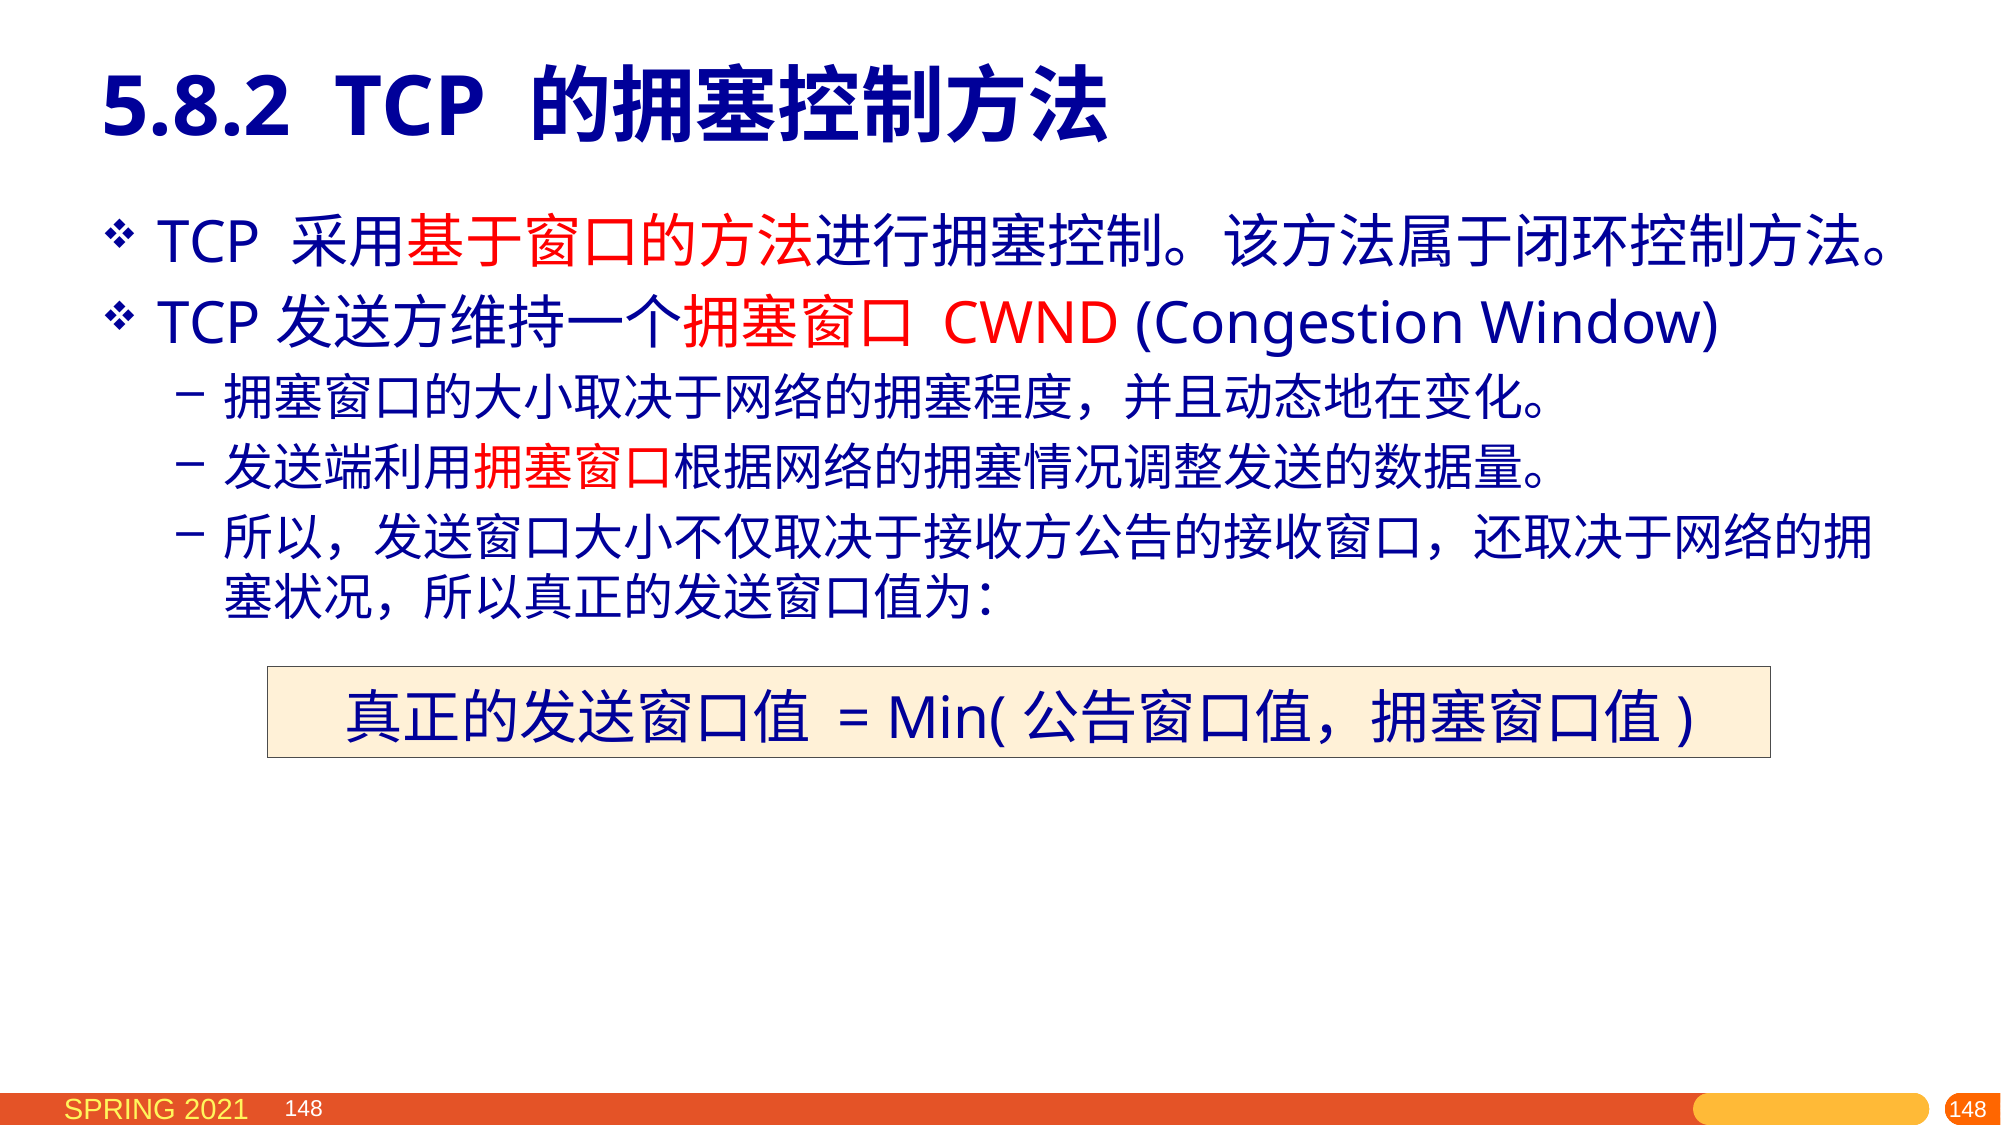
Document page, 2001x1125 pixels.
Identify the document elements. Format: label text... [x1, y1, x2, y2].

title 5.8.2 TCP 的拥塞控制方法 [86, 42, 1914, 161]
text_box 真正的发送窗口值 = Min(公告窗口值，拥塞窗口值) [267, 666, 1771, 758]
list TCP 采用基于窗口的方法进行拥塞控制。该方法属于闭环控制方法。 TCP发送方维持一个拥塞窗口 CWND (Congestion Window) 拥塞窗口的大小取决于网络的拥塞程度，并且动态地在变化。 发送端利用拥塞窗口根据网络的拥塞情况调整发送的数据量。 所以，发送窗口大小不仅取决于接收方公告的接收窗口，还取决于网络的拥塞状况，所以真正的发送窗口值为： [86, 196, 1914, 1035]
